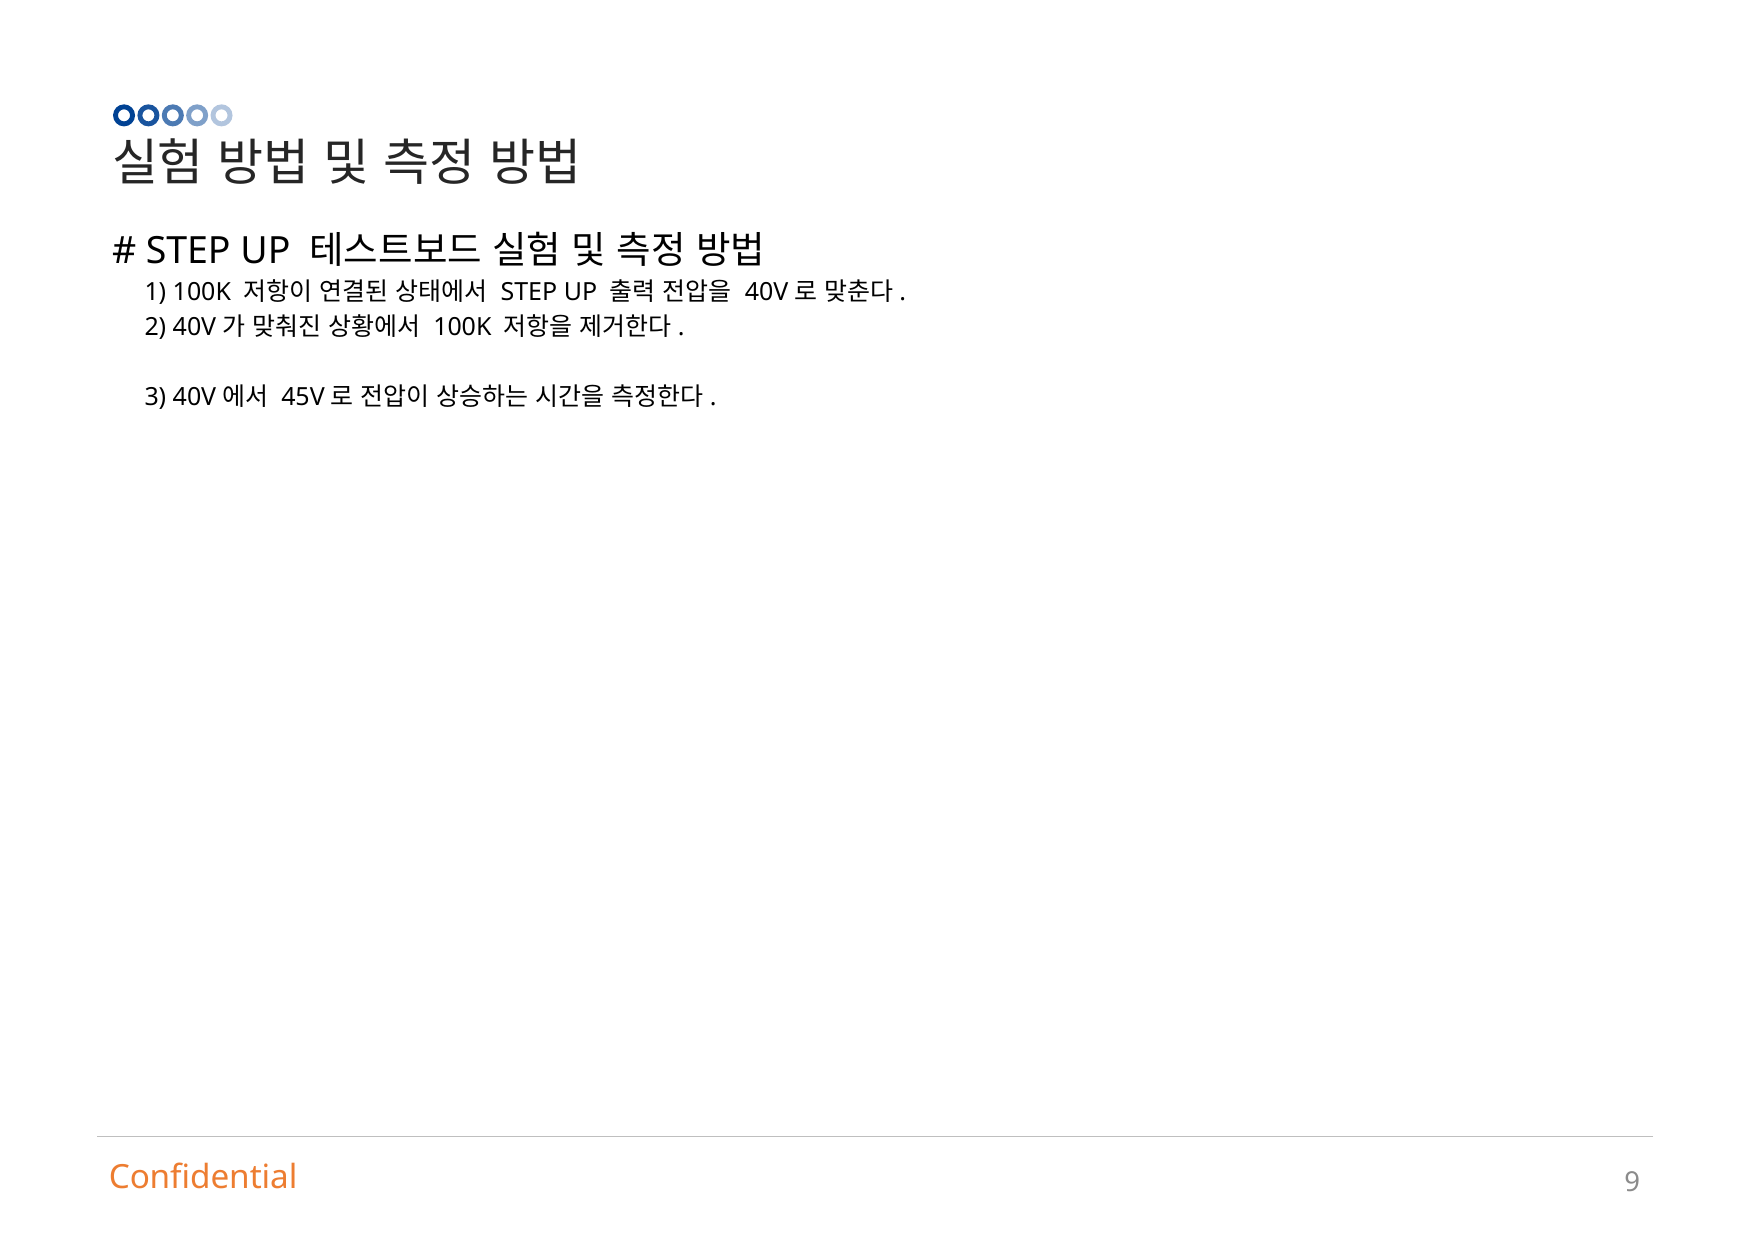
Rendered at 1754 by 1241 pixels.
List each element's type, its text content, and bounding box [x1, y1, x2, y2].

slide_number 9 [1260, 1149, 1656, 1216]
text_box # STEP UP 테스트보드 실험 및 측정 방법 1) 100K 저항이 연결된 상태에서 STEP UP 출력 전압을 40V로 맞춘다. 2) 40V가 맞춰진 상황에서 100K 저항을 제거한다. 3) 40V에서 45V로 전압이 상승하는 시간을 측정한다. [97, 218, 1656, 418]
text_box 실험 방법 및 측정 방법 [97, 123, 1080, 199]
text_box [112, 104, 233, 127]
